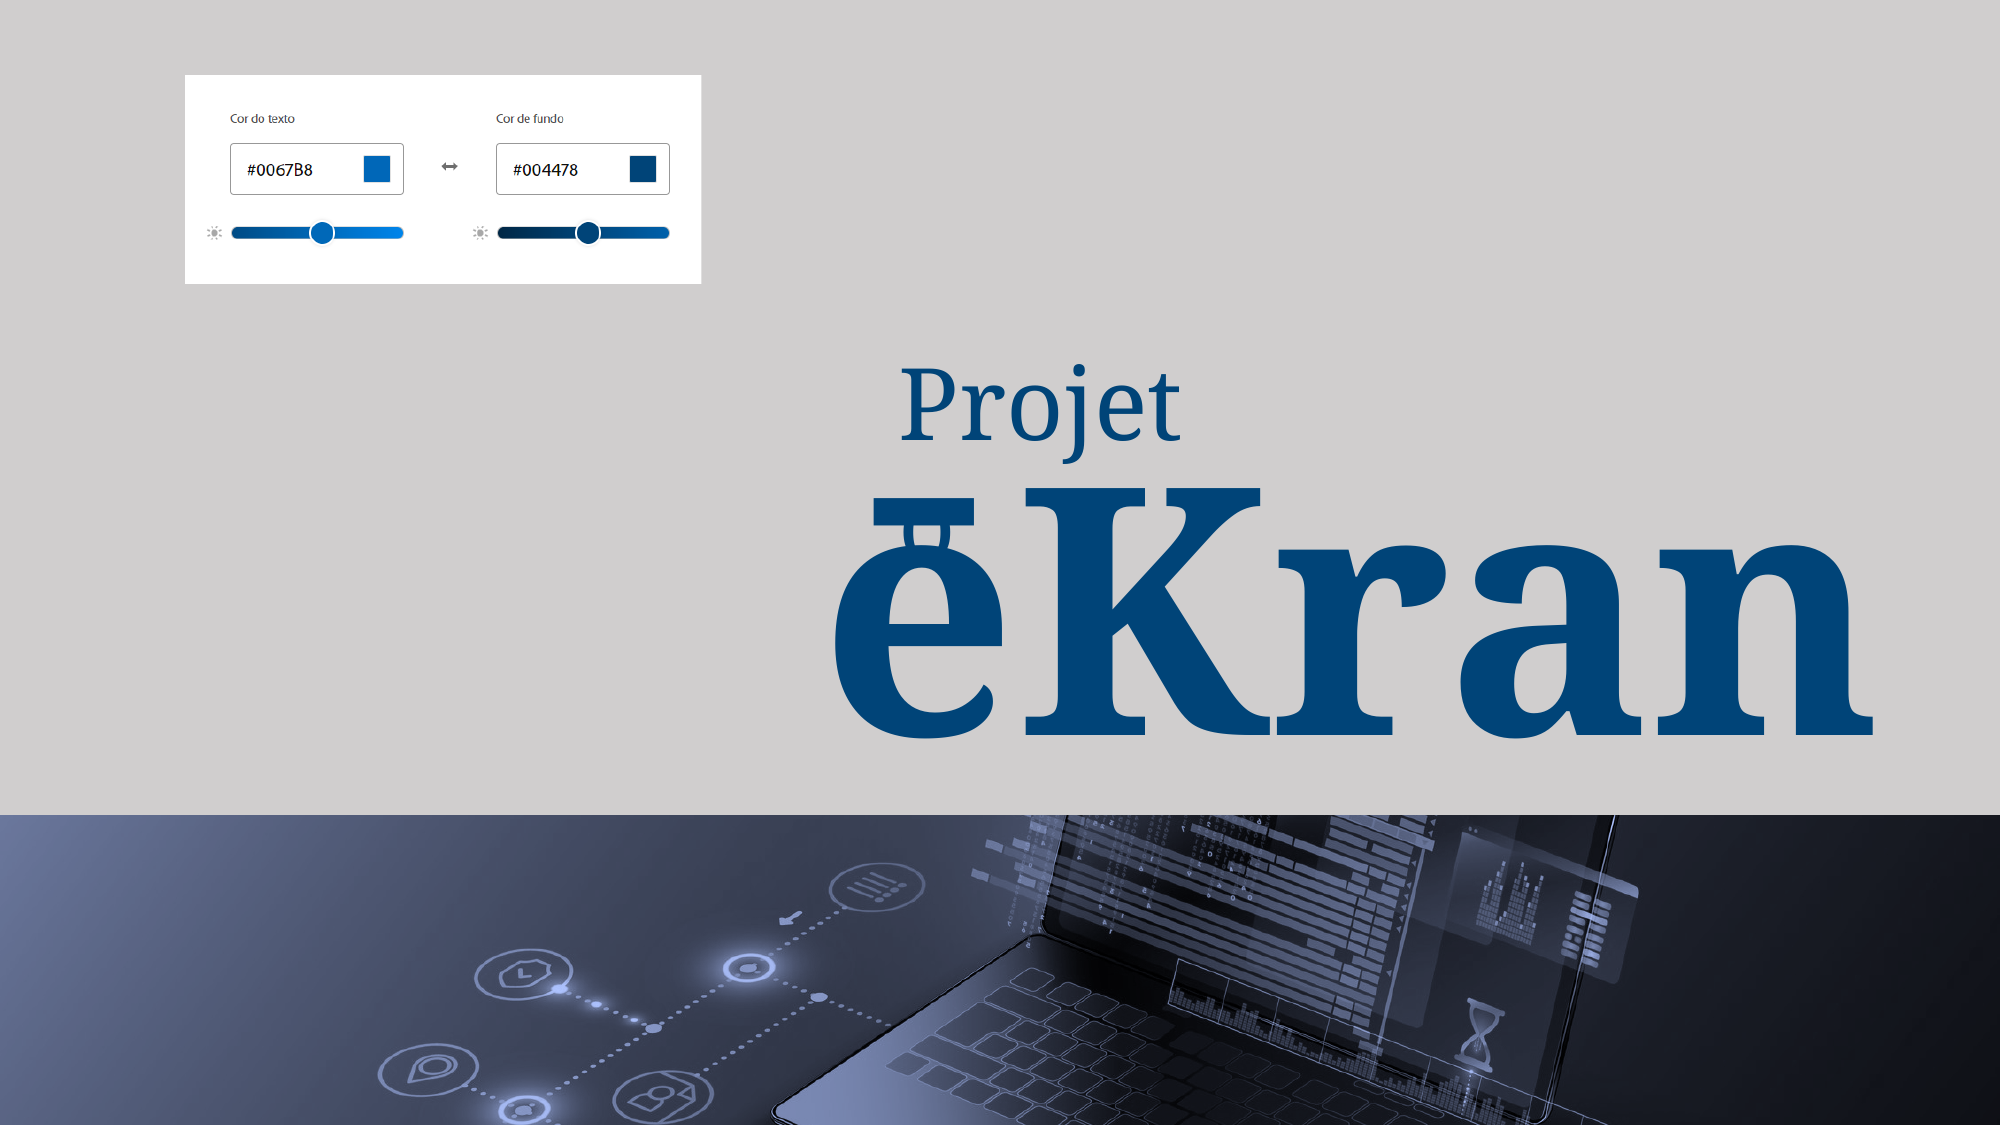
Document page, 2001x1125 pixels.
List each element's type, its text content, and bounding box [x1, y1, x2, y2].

text_box [0, 0, 2000, 815]
picture [184, 75, 702, 284]
text_box Projeto [884, 332, 1253, 588]
text_box ēKran [773, 381, 1929, 812]
picture [0, 815, 2000, 1125]
